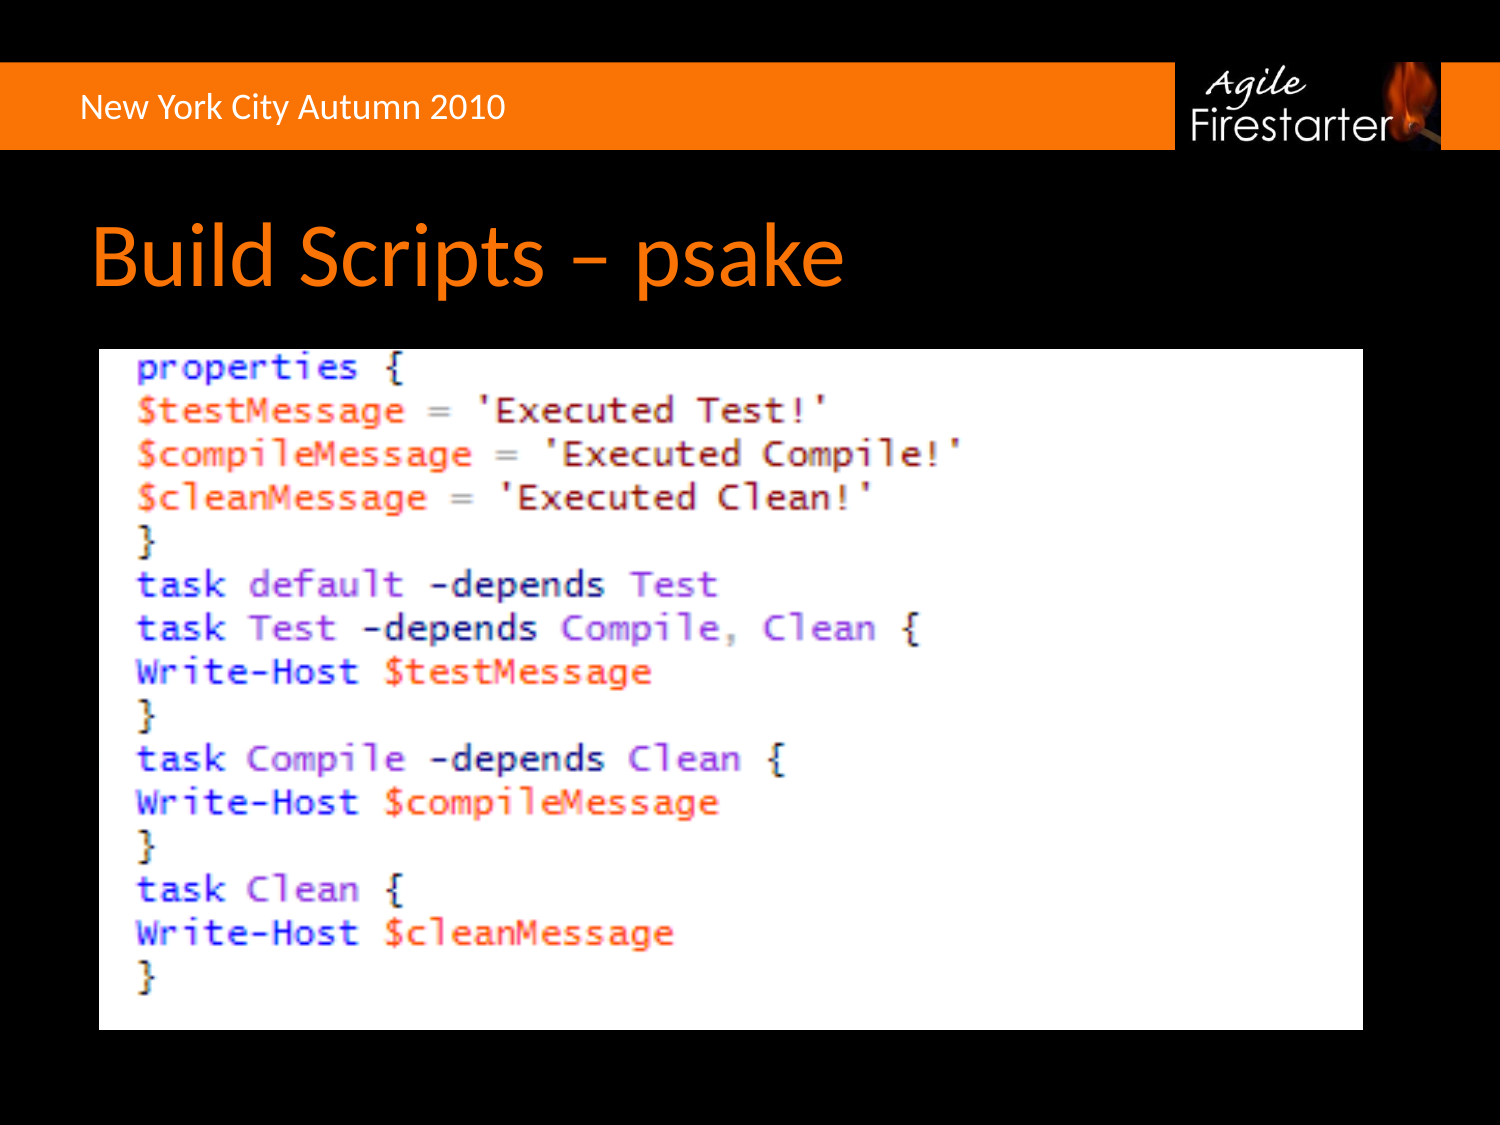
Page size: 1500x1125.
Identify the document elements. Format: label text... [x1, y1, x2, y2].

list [99, 349, 1363, 1030]
title Build Scripts – psake [75, 174, 1425, 325]
picture [1175, 62, 1441, 151]
